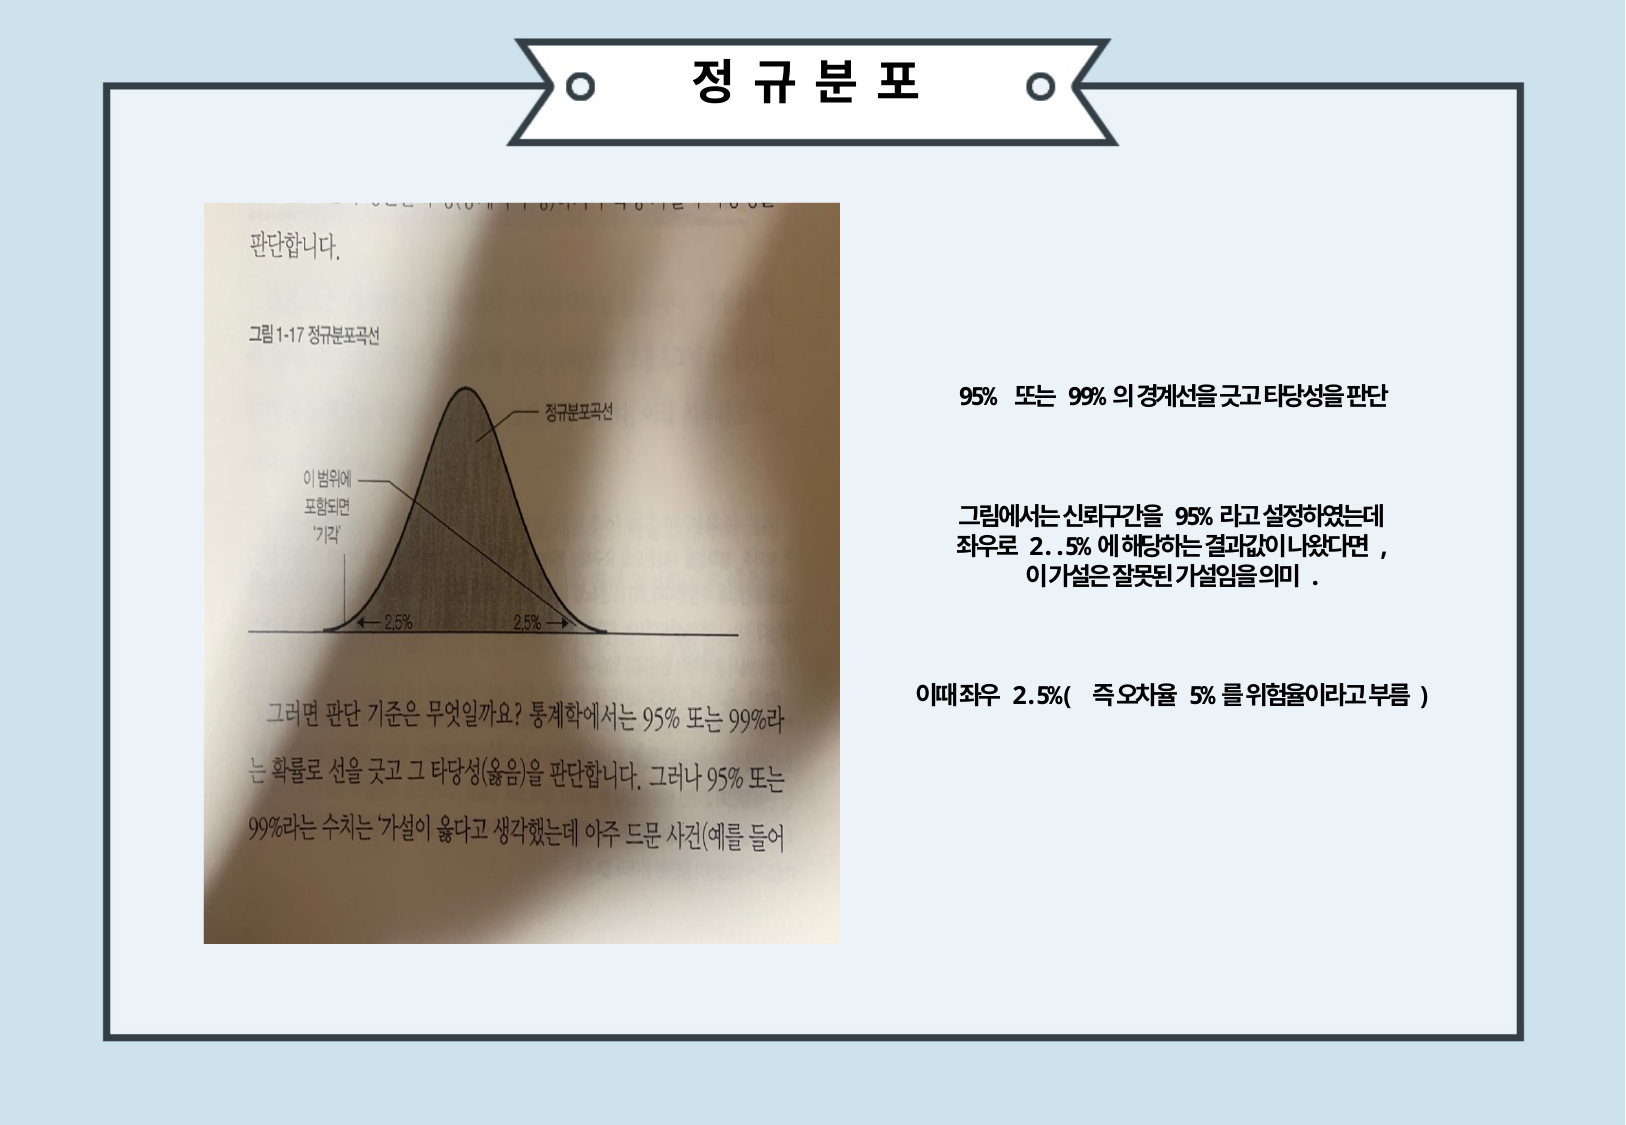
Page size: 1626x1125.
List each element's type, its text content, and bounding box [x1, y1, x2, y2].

picture [0, 0, 1626, 1125]
text_box 95% 또는 99%의 경계선을 긋고 타당성을 판단 그림에서는 신뢰구간을 95%라고 설정하였는데 좌우로 2..5%에 해당하는 결과값이 나왔다면, 이 가설은 잘못된 가설임을 의미. 이때 좌우 2.5%( 즉 오차율 5%를 위험율이라고 부름) [893, 373, 1484, 748]
text_box 정 규 분 포 [479, 44, 1133, 117]
